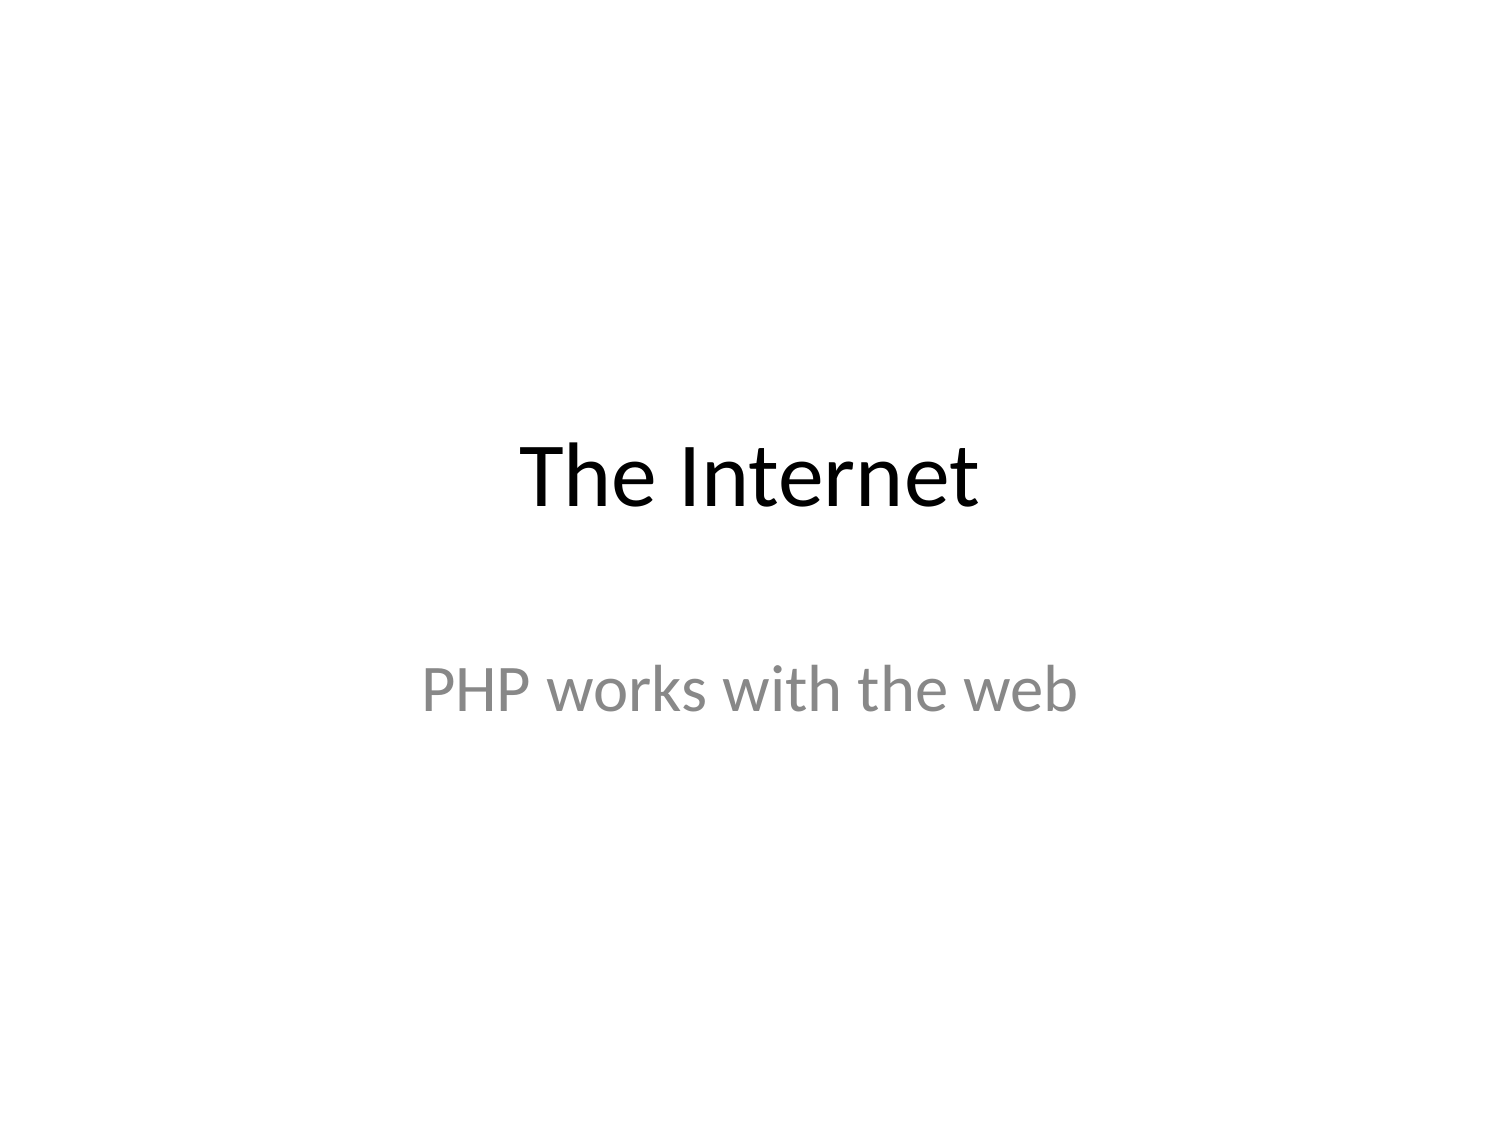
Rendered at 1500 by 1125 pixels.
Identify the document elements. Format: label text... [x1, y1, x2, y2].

subtitle PHP works with the web [224, 636, 1276, 926]
title The Internet [111, 348, 1388, 592]
